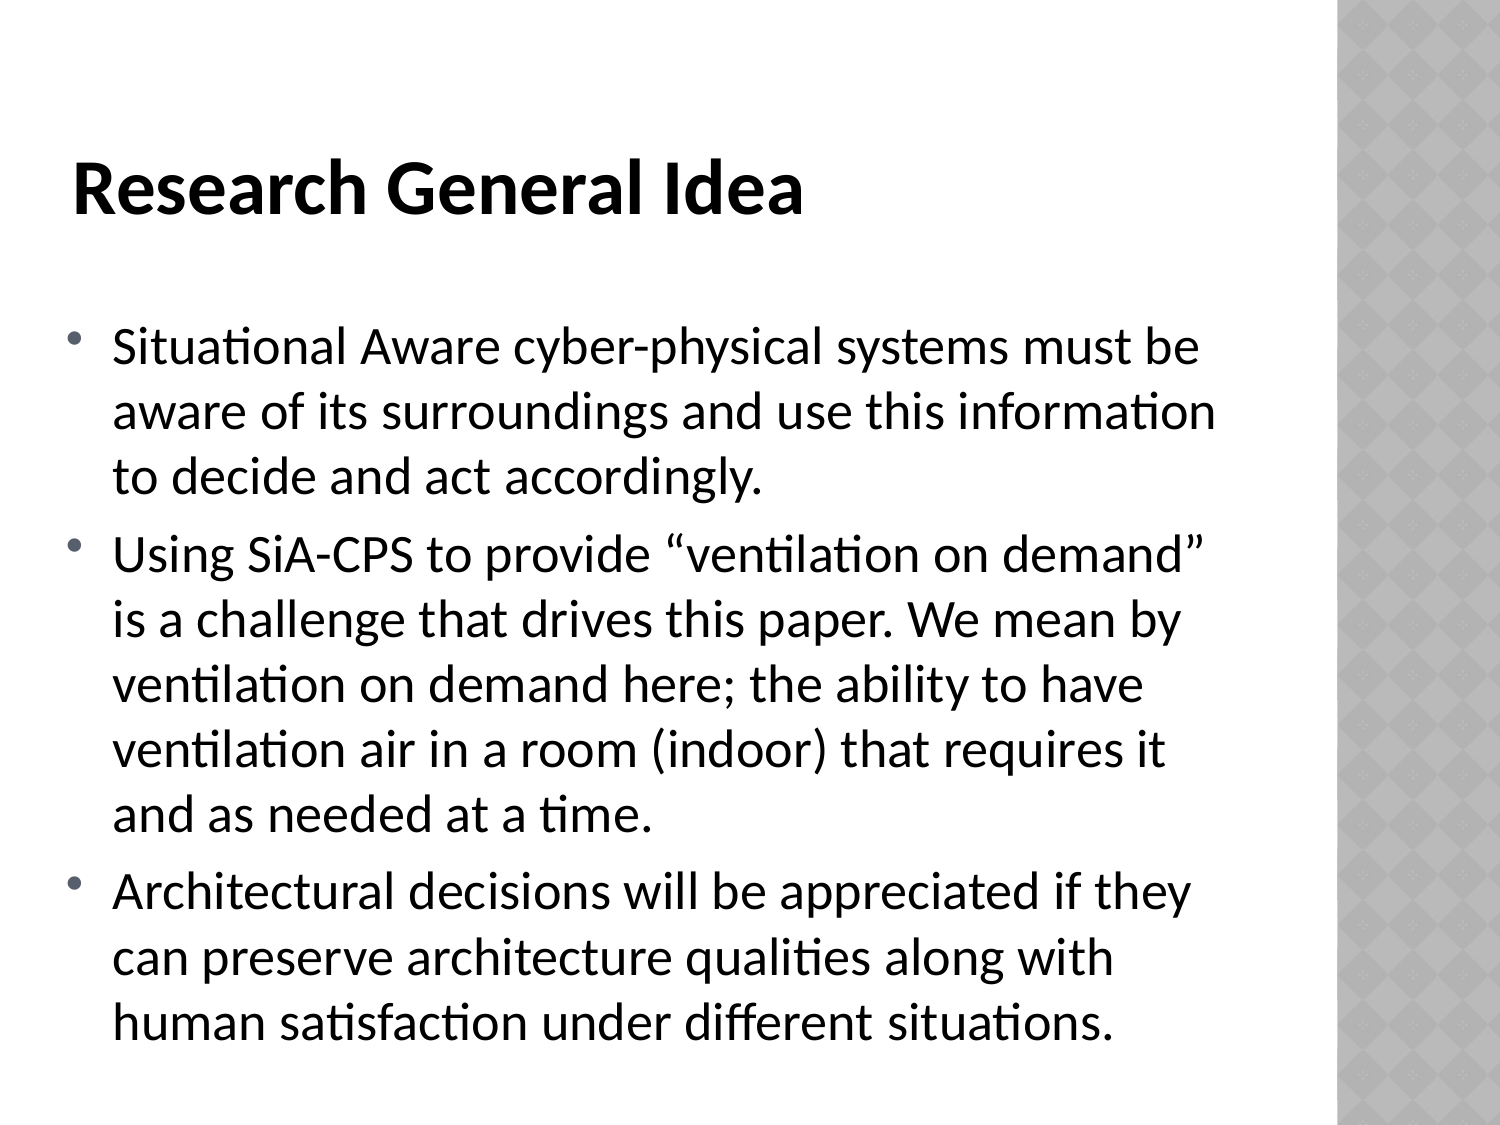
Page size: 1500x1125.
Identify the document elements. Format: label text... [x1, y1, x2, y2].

list Situational Aware cyber-physical systems must be aware of its surroundings and use this information to decide and act accordingly. Using SiA-CPS to provide “ventilation on demand” is a challenge that drives this paper. We mean by ventilation on demand here; the ability to have ventilation air in a room (indoor) that requires it and as needed at a time. Architectural decisions will be appreciated if they can preserve architecture qualities along with human satisfaction under different situations. [53, 302, 1241, 1098]
title Research General Idea [64, 42, 1253, 231]
